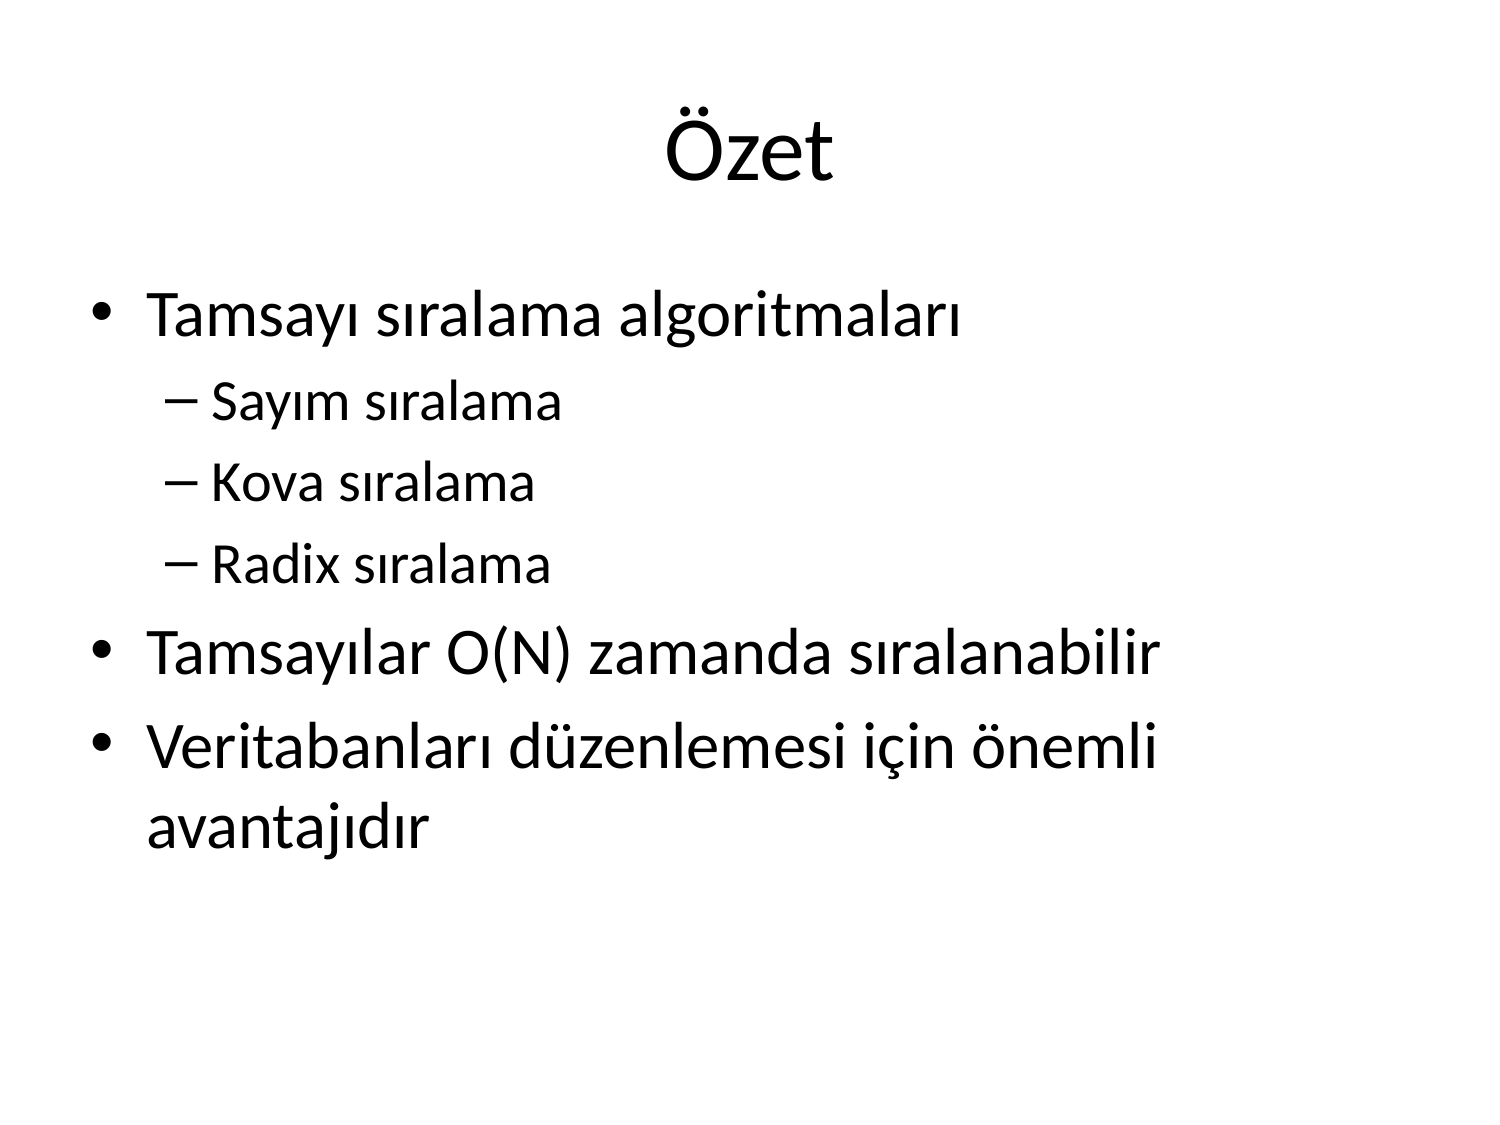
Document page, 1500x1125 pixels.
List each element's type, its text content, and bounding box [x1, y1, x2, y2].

list Tamsayı sıralama algoritmaları Sayım sıralama Kova sıralama Radix sıralama Tamsayılar O(N) zamanda sıralanabilir Veritabanları düzenlemesi için önemli avantajıdır [75, 262, 1425, 1005]
title Özet [75, 50, 1425, 238]
